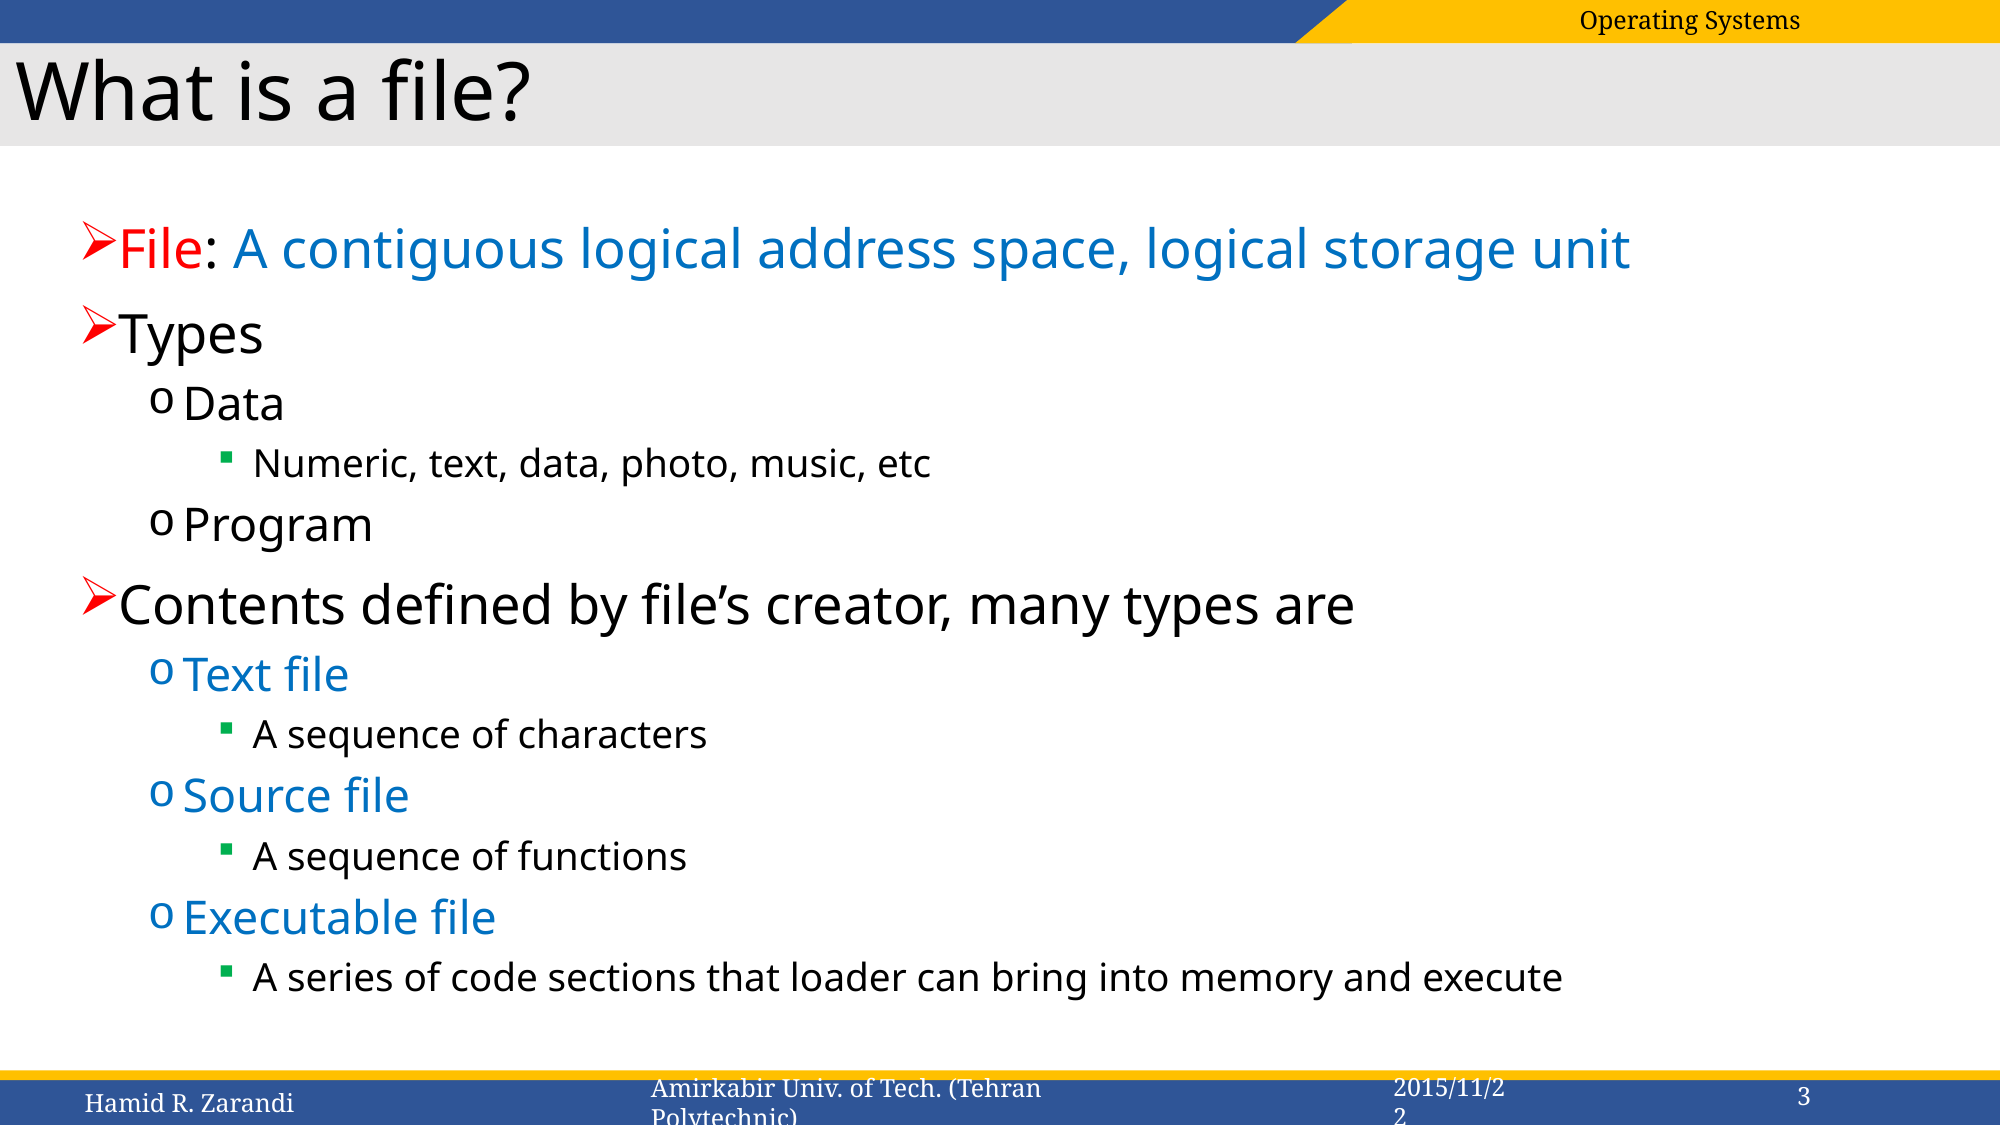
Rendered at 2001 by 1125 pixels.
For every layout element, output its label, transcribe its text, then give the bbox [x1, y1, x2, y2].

list File: A contiguous logical address space, logical storage unit Types Data Numeric, text, data, photo, music, etc Program Contents defined by file’s creator, many types are Text file A sequence of characters Source file A sequence of functions Executable file A series of code sections that loader can bring into memory and execute [63, 207, 1937, 1014]
title What is a file? [0, 43, 2000, 146]
